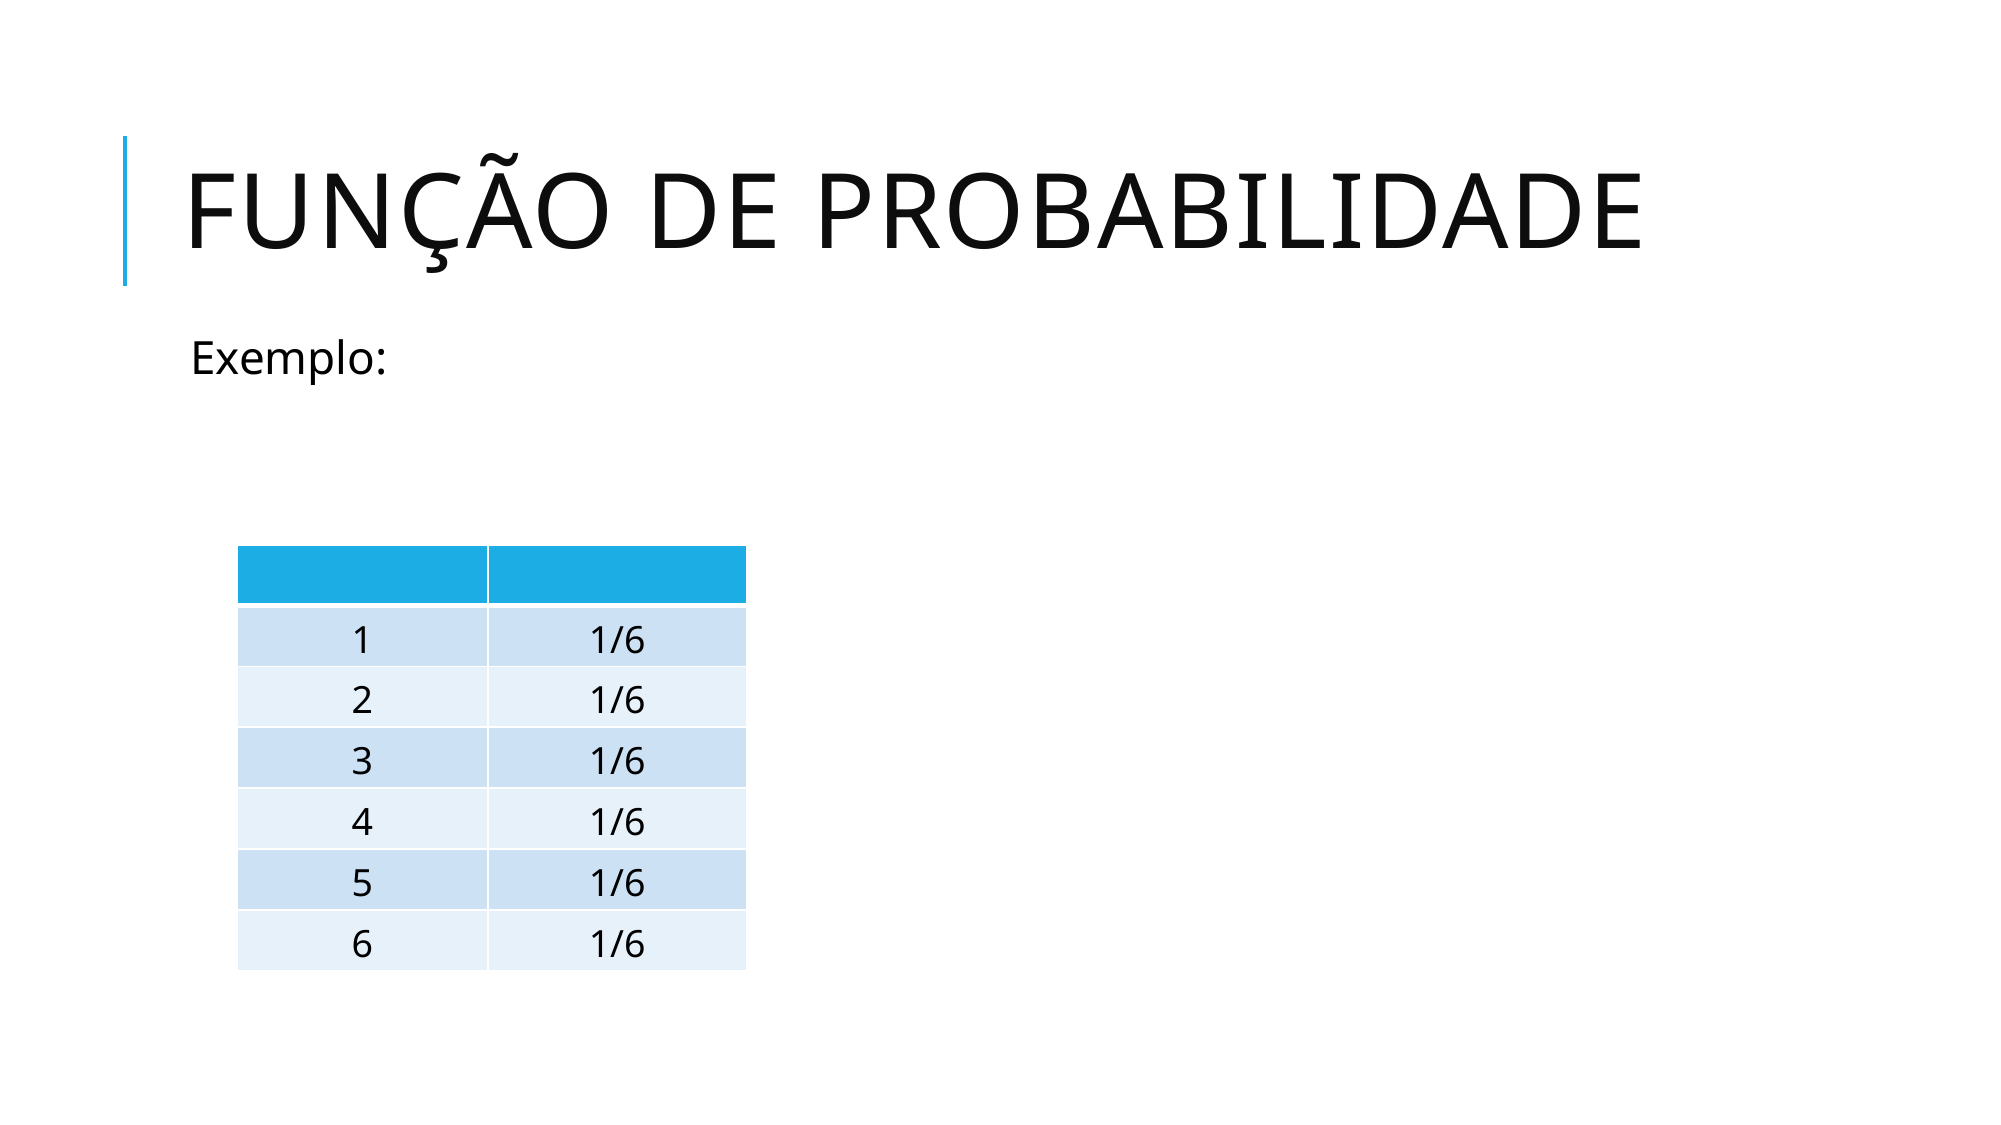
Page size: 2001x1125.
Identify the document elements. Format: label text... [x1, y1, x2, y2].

title Função de probabilidade [168, 96, 1763, 342]
